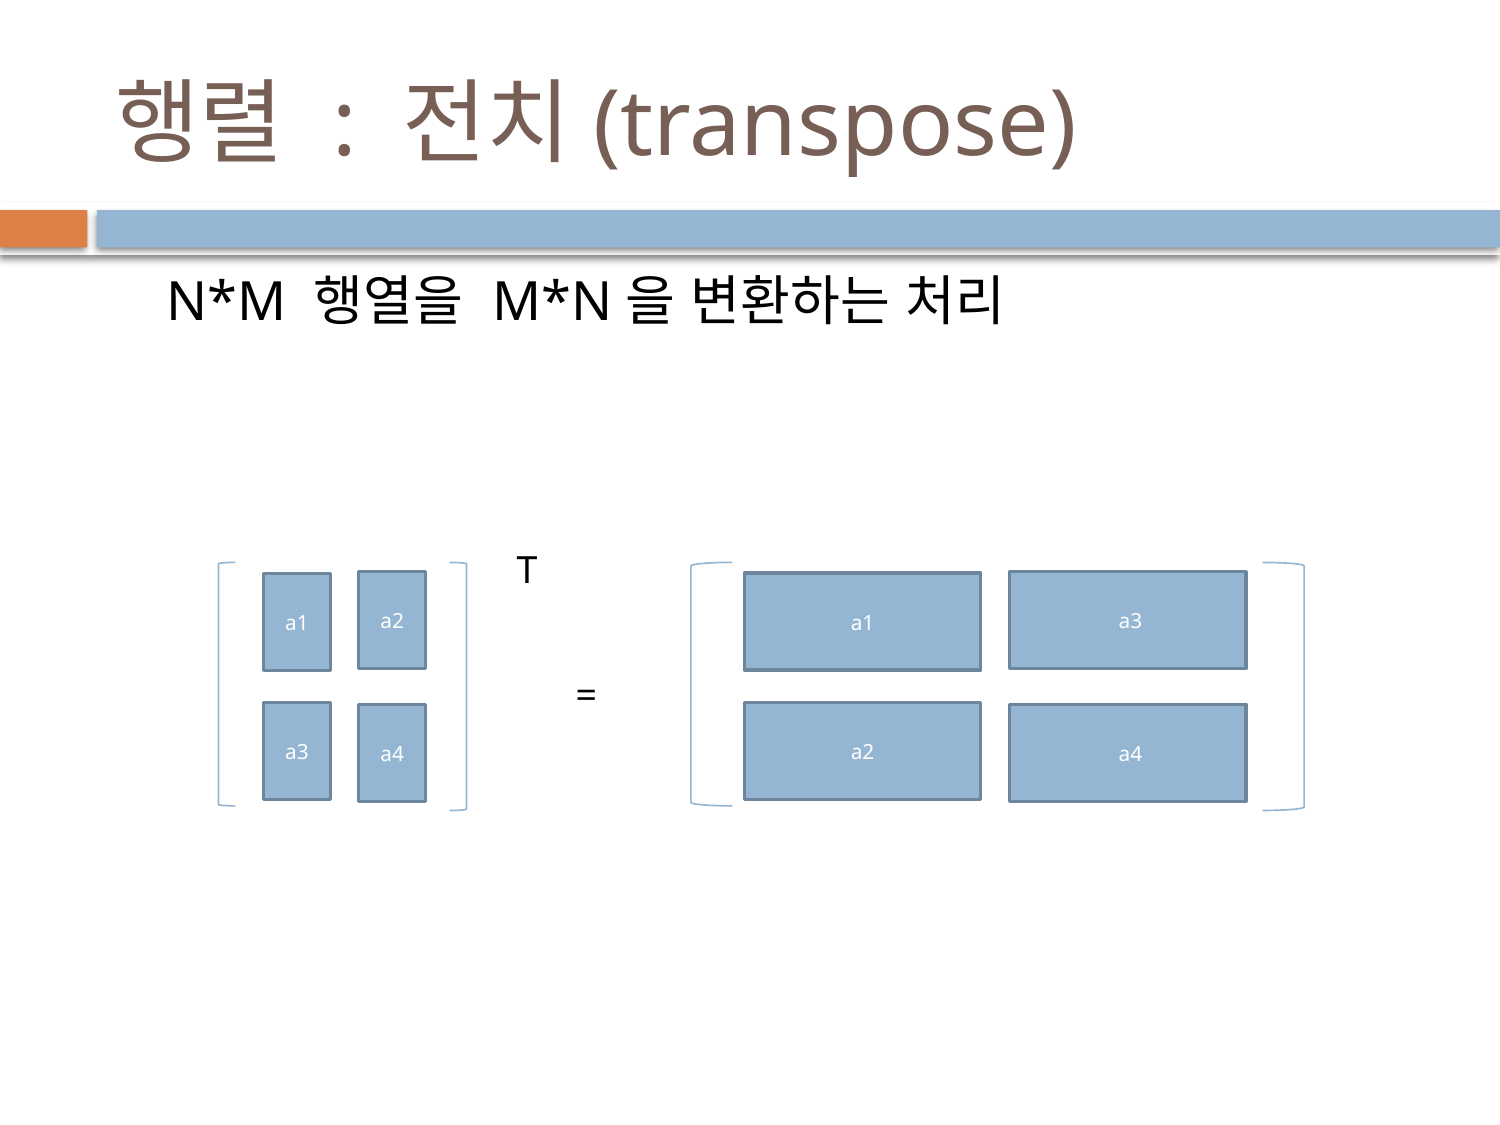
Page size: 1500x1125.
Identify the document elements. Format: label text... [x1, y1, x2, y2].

list N*M 행열을 M*N을 변환하는 처리 [76, 259, 1427, 398]
text_box T [501, 538, 597, 599]
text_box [218, 562, 467, 811]
text_box = [560, 663, 632, 724]
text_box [690, 562, 1305, 811]
title 행렬 : 전치(transpose) [100, 37, 1438, 200]
